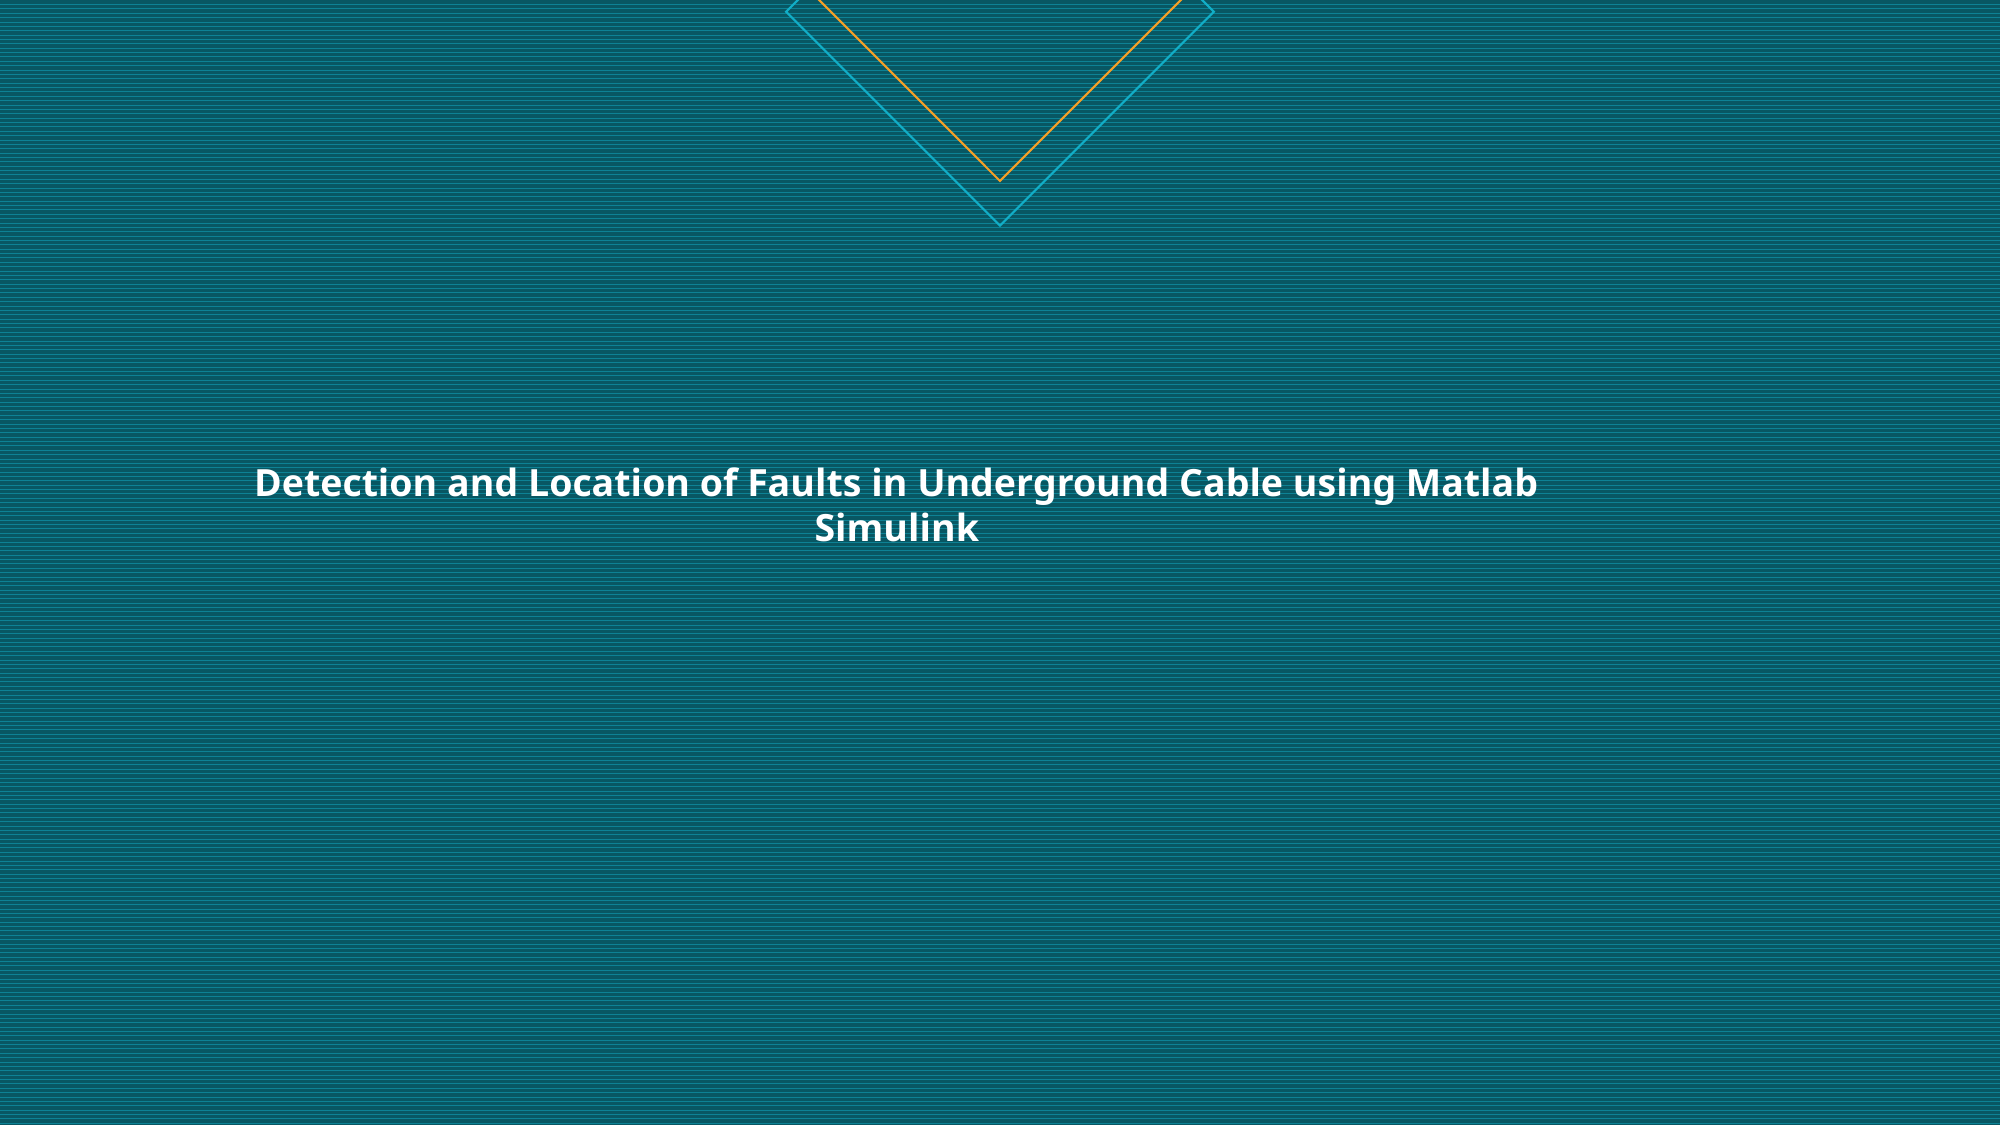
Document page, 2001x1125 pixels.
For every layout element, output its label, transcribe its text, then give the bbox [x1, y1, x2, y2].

text_box Detection and Location of Faults in Underground Cable using Matlab Simulink [208, 451, 1586, 557]
text_box [817, 0, 1183, 183]
text_box [784, 0, 1216, 228]
